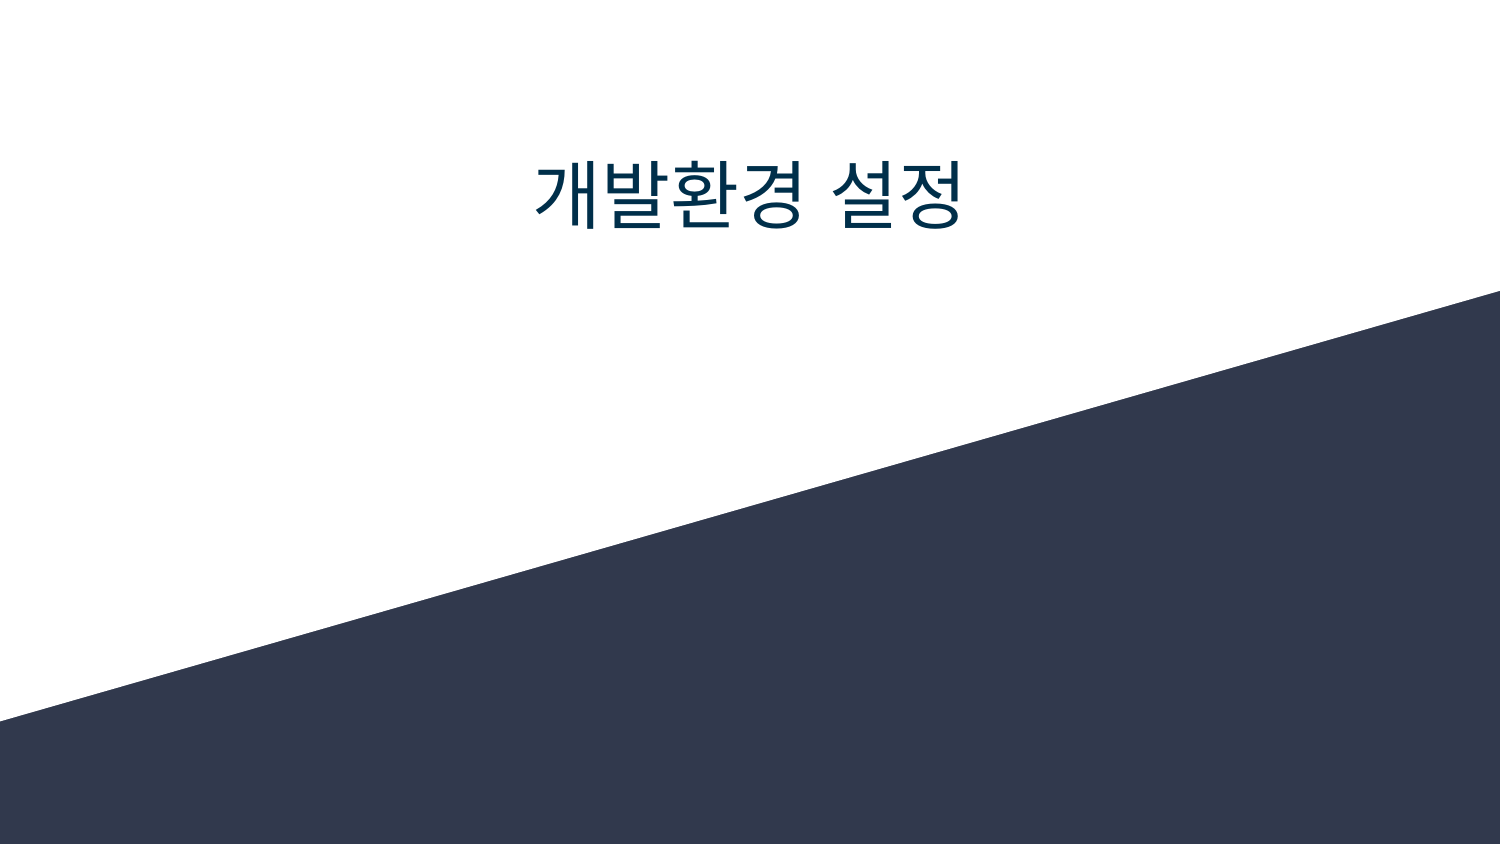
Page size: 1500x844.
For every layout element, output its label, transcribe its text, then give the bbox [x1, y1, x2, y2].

title 개발환경 설정 [51, 88, 1449, 299]
